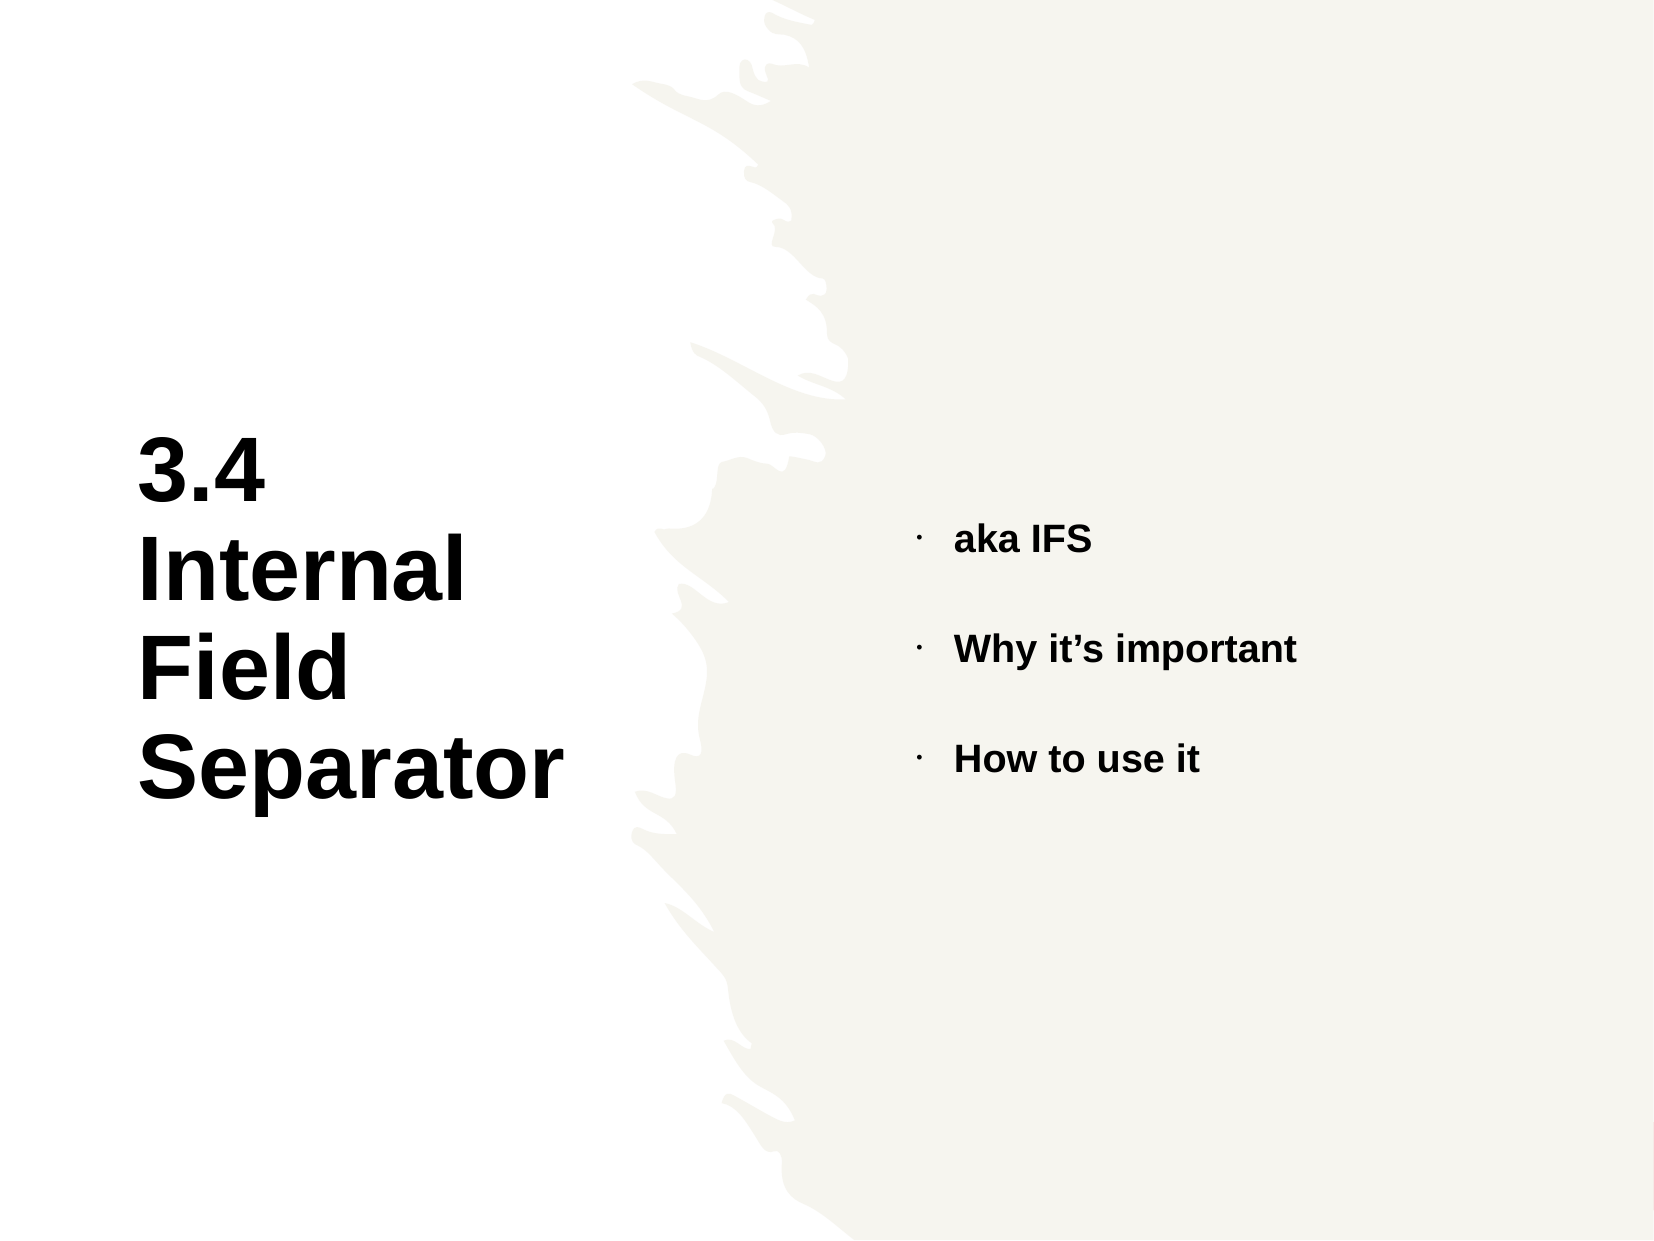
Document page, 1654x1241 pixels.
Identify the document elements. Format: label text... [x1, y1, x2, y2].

text_box [0, 0, 854, 1241]
text_box aka IFS Why it’s important How to use it [868, 128, 1540, 1112]
text_box 3.4 Internal Field Separator [122, 192, 632, 1048]
text_box [632, 0, 1654, 1241]
